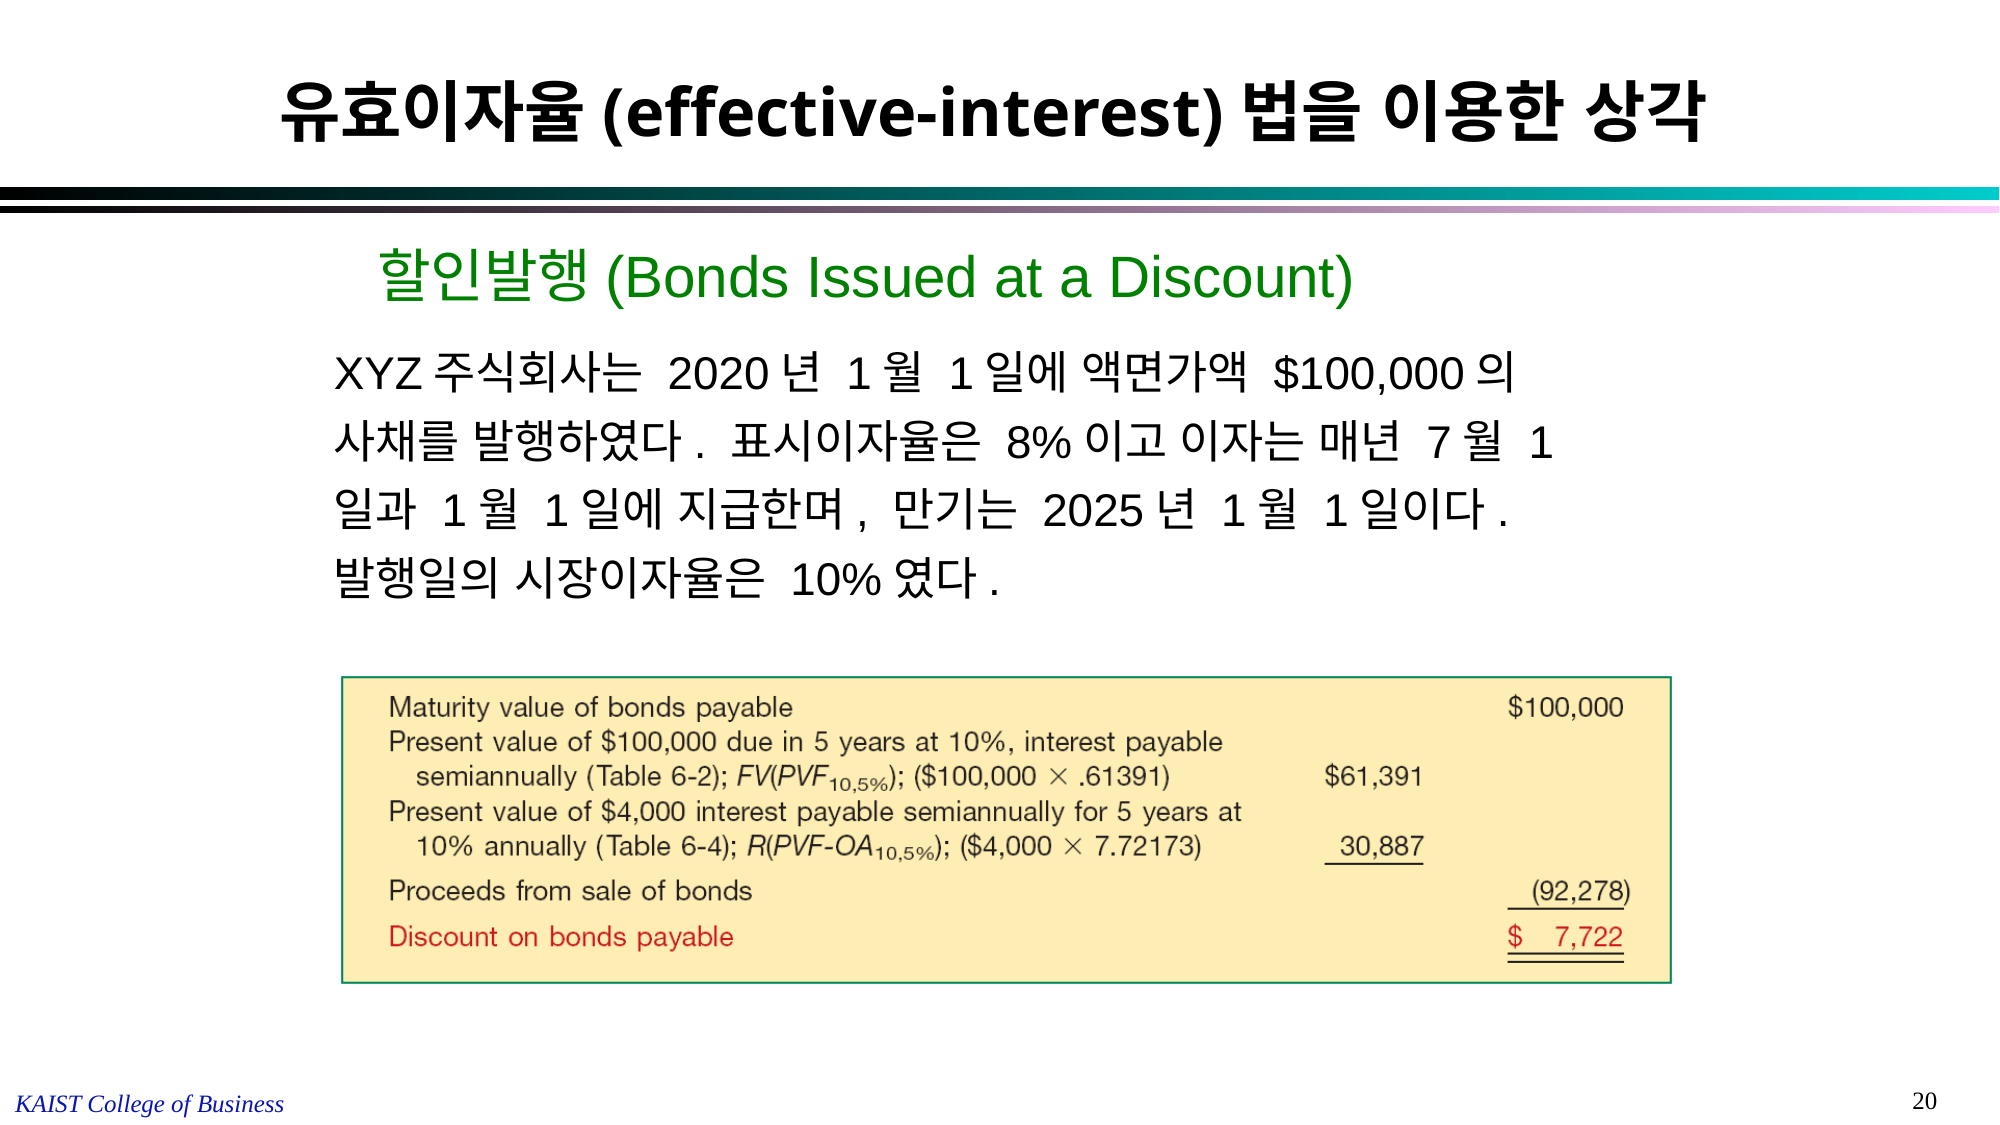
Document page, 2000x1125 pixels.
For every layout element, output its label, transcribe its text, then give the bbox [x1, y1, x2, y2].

text_box XYZ주식회사는 2020년 1월 1일에 액면가액 $100,000의 사채를 발행하였다. 표시이자율은 8%이고 이자는 매년 7월 1일과 1월 1일에 지급한며, 만기는 2025년 1월 1일이다. 발행일의 시장이자율은 10%였다. [318, 322, 1644, 554]
picture [336, 671, 1675, 988]
text_box 유효이자율(effective-interest)법을 이용한 상각 [208, 54, 1780, 158]
text_box 할인발행(Bonds Issued at a Discount) [362, 224, 1675, 318]
